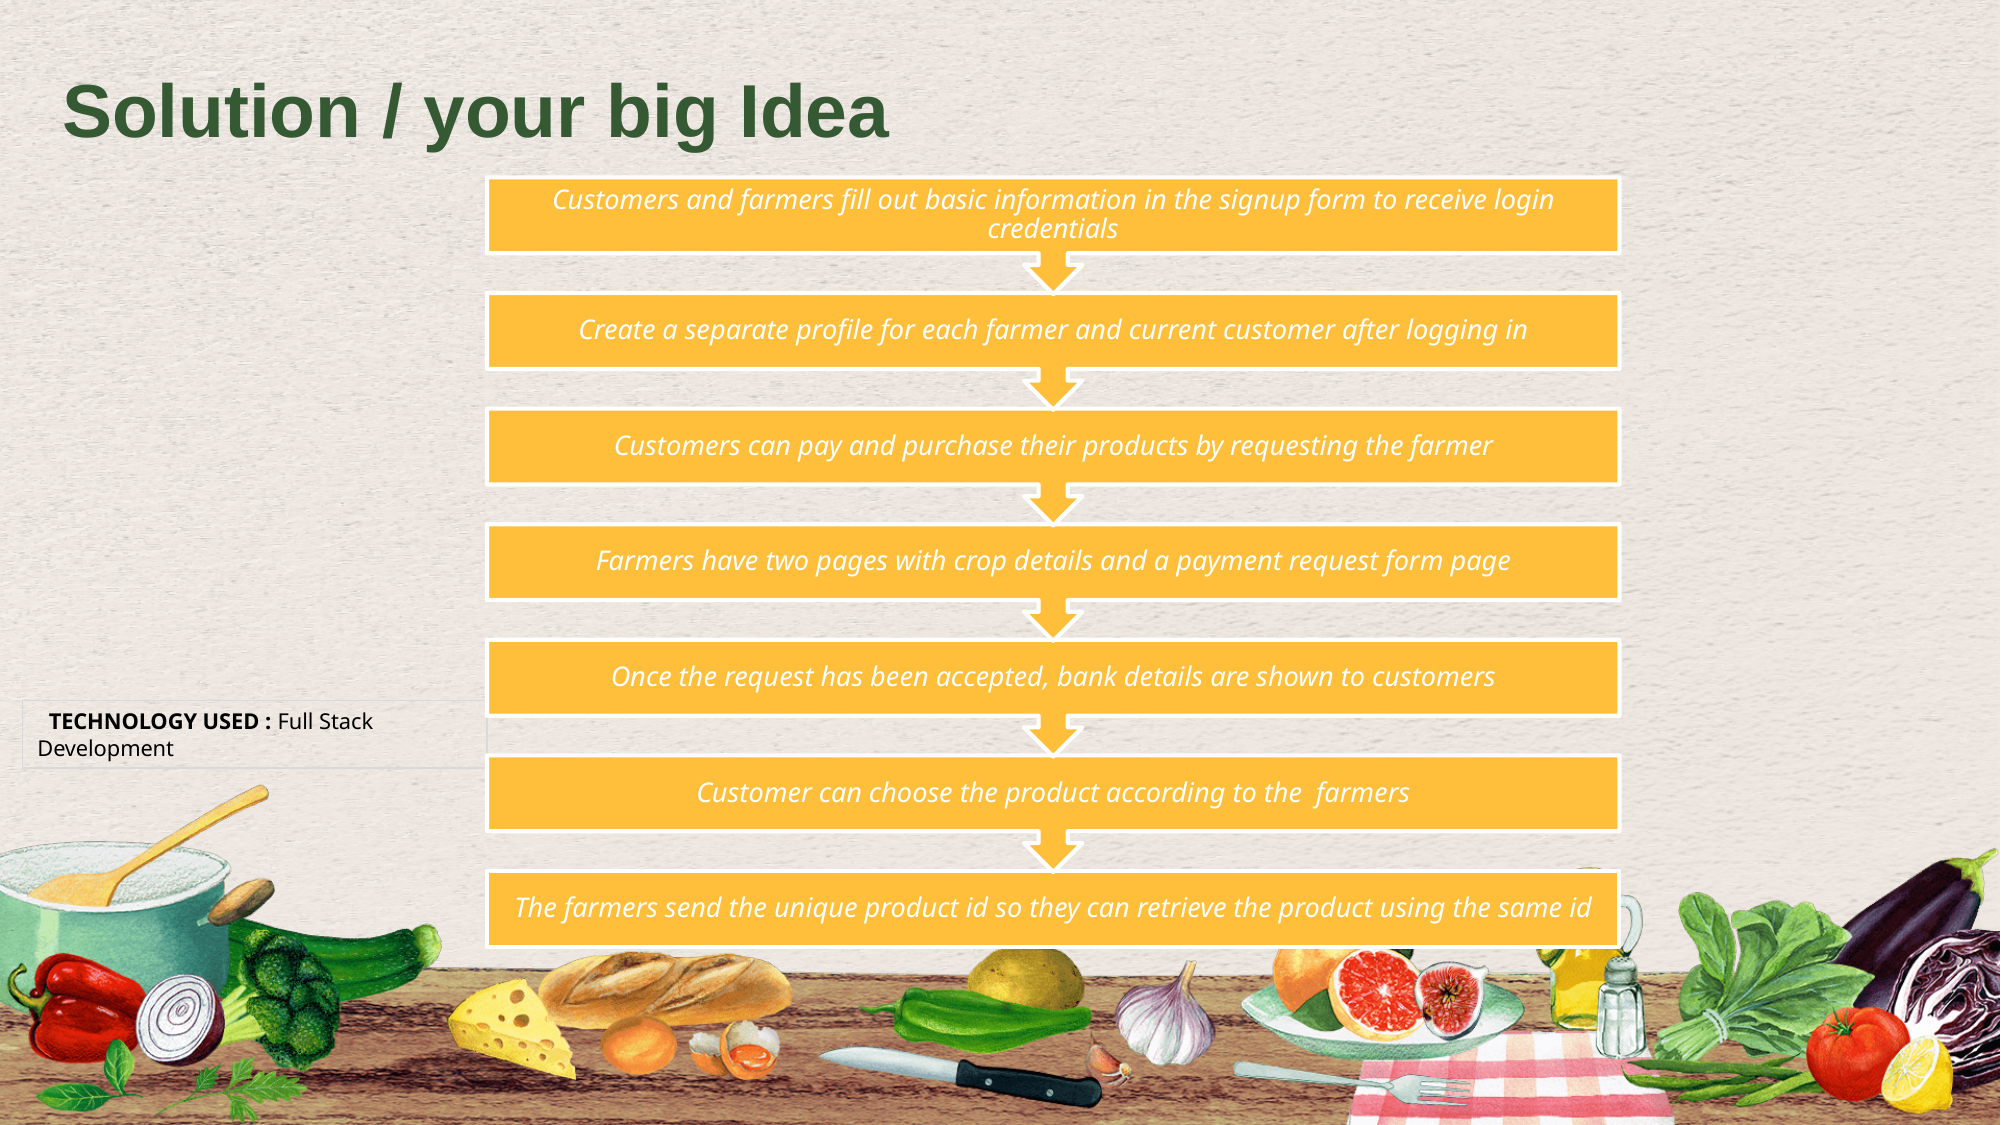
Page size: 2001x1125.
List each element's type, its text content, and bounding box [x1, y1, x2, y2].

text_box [486, 177, 1620, 948]
text_box TECHNOLOGY USED : Full Stack Development [22, 700, 481, 768]
picture [0, 0, 2000, 1125]
title Solution / your big Idea [0, 56, 1851, 154]
